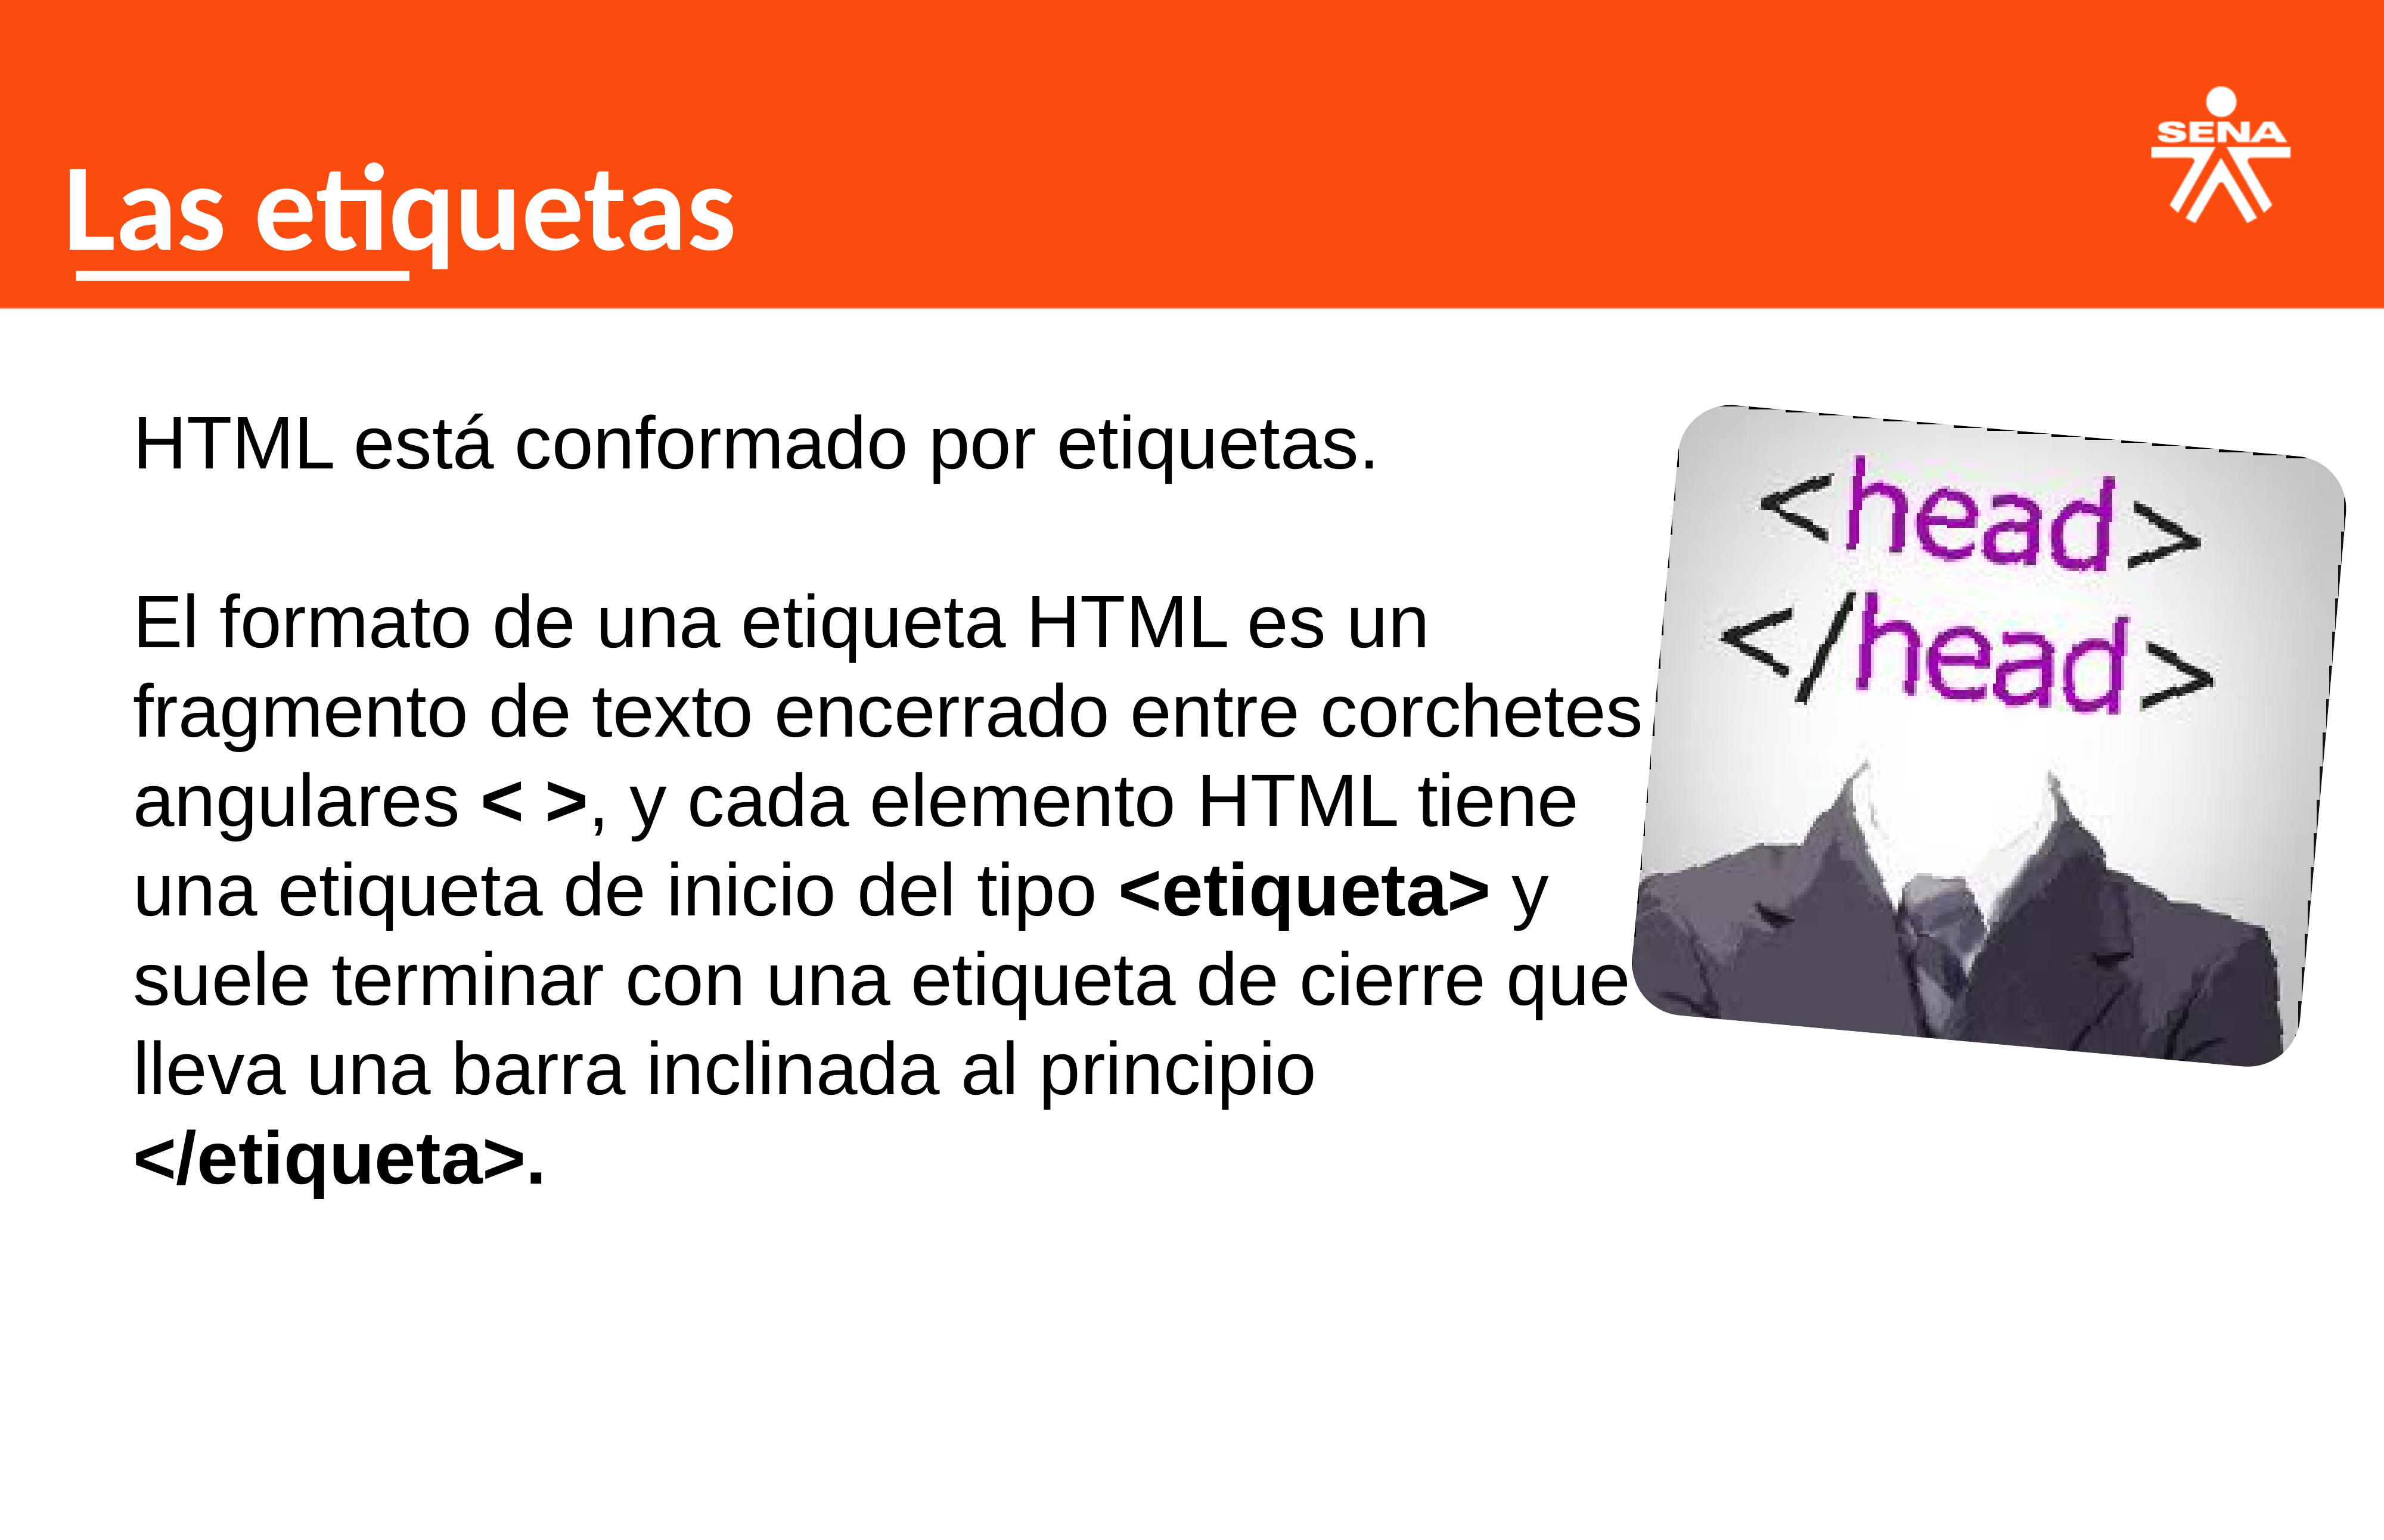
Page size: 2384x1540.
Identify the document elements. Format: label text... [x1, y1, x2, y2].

text_box Las etiquetas [51, 57, 2048, 281]
picture [0, 0, 2384, 1540]
text_box HTML está conformado por etiquetas. El formato de una etiqueta HTML es un fragmento de texto encerrado entre corchetes angulares < >, y cada elemento HTML tiene una etiqueta de inicio del tipo <etiqueta> y suele terminar con una etiqueta de cierre que lleva una barra inclinada al principio </etiqueta>. [124, 390, 1654, 1203]
text_box [76, 271, 409, 281]
